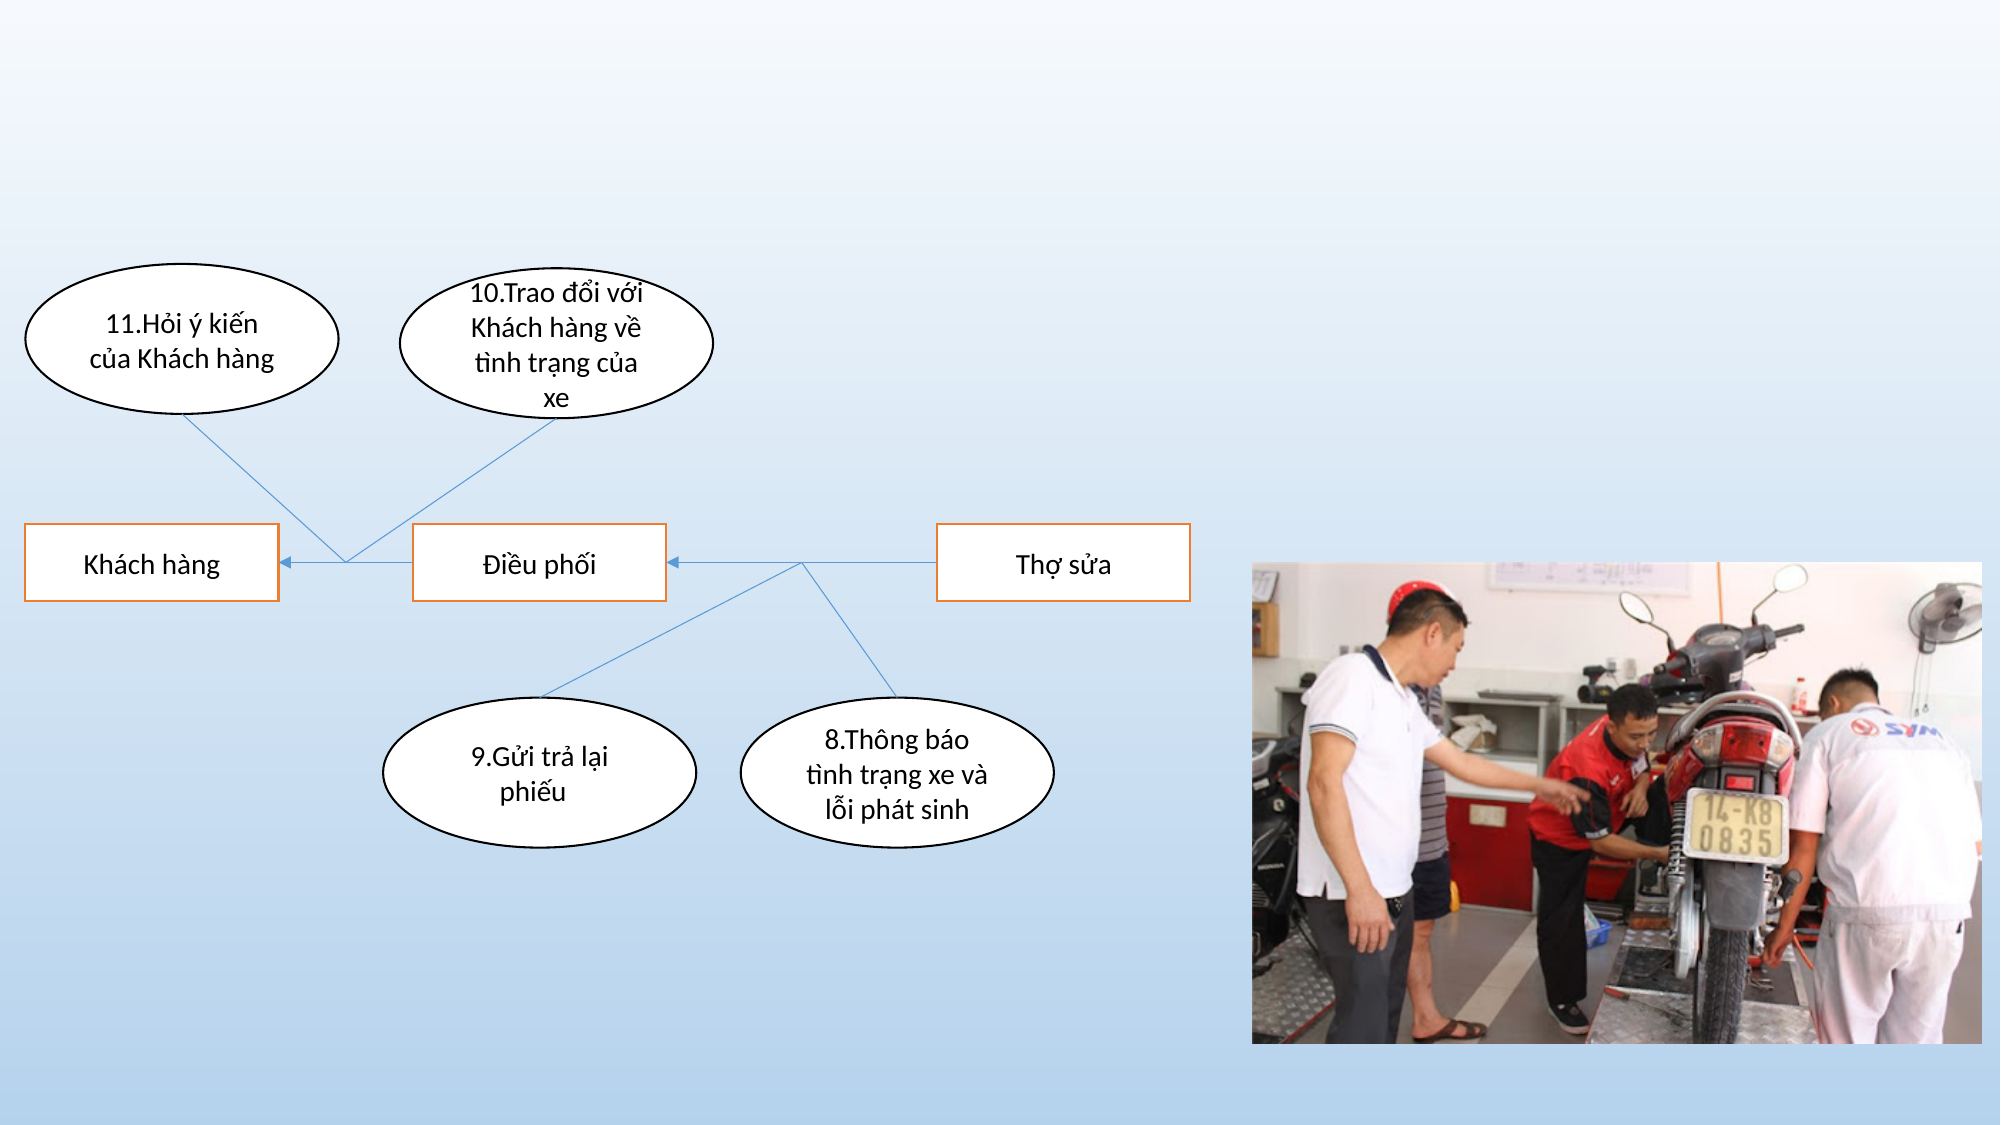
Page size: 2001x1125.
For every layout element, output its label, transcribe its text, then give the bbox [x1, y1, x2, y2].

text_box Khách hàng [24, 523, 280, 602]
text_box 11.Hỏi ý kiến của Khách hàng [24, 262, 340, 415]
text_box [181, 413, 346, 563]
picture [1252, 562, 1982, 1044]
text_box Điều phối [557, 523, 667, 562]
text_box Thợ sửa [936, 523, 1191, 602]
text_box 8.Thông báo tình trạng xe và lỗi phát sinh [739, 696, 1055, 849]
text_box 10.Trao đổi với Khách hàng về tình trạng của xe [398, 267, 715, 420]
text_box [801, 562, 898, 698]
text_box 9.Gửi trả lại phiếu [382, 696, 698, 849]
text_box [346, 418, 557, 563]
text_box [539, 562, 801, 698]
text_box Điều phối [412, 563, 539, 602]
